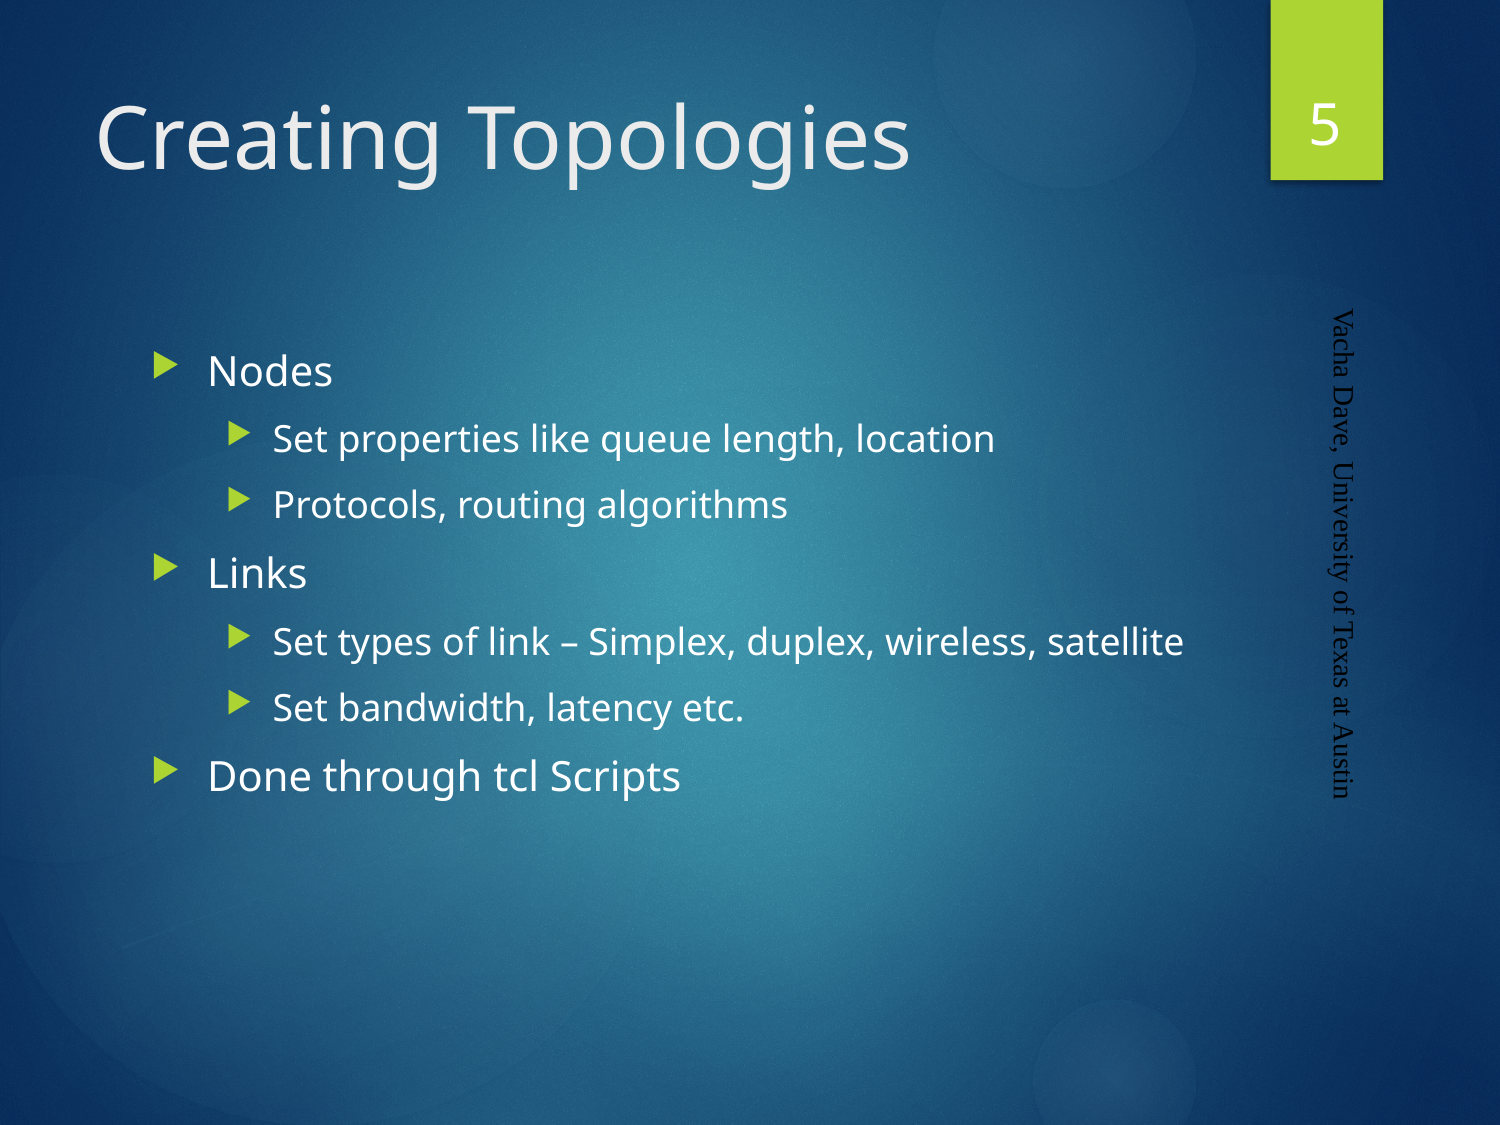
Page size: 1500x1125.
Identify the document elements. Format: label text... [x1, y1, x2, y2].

slide_number 5 [1273, 48, 1378, 175]
footer Vacha Dave, University of Texas at Austin [1320, 237, 1358, 871]
title Creating Topologies [79, 74, 1237, 304]
list Nodes Set properties like queue length, location Protocols, routing algorithms Links Set types of link – Simplex, duplex, wireless, satellite Set bandwidth, latency etc. Done through tcl Scripts [135, 336, 1237, 1025]
